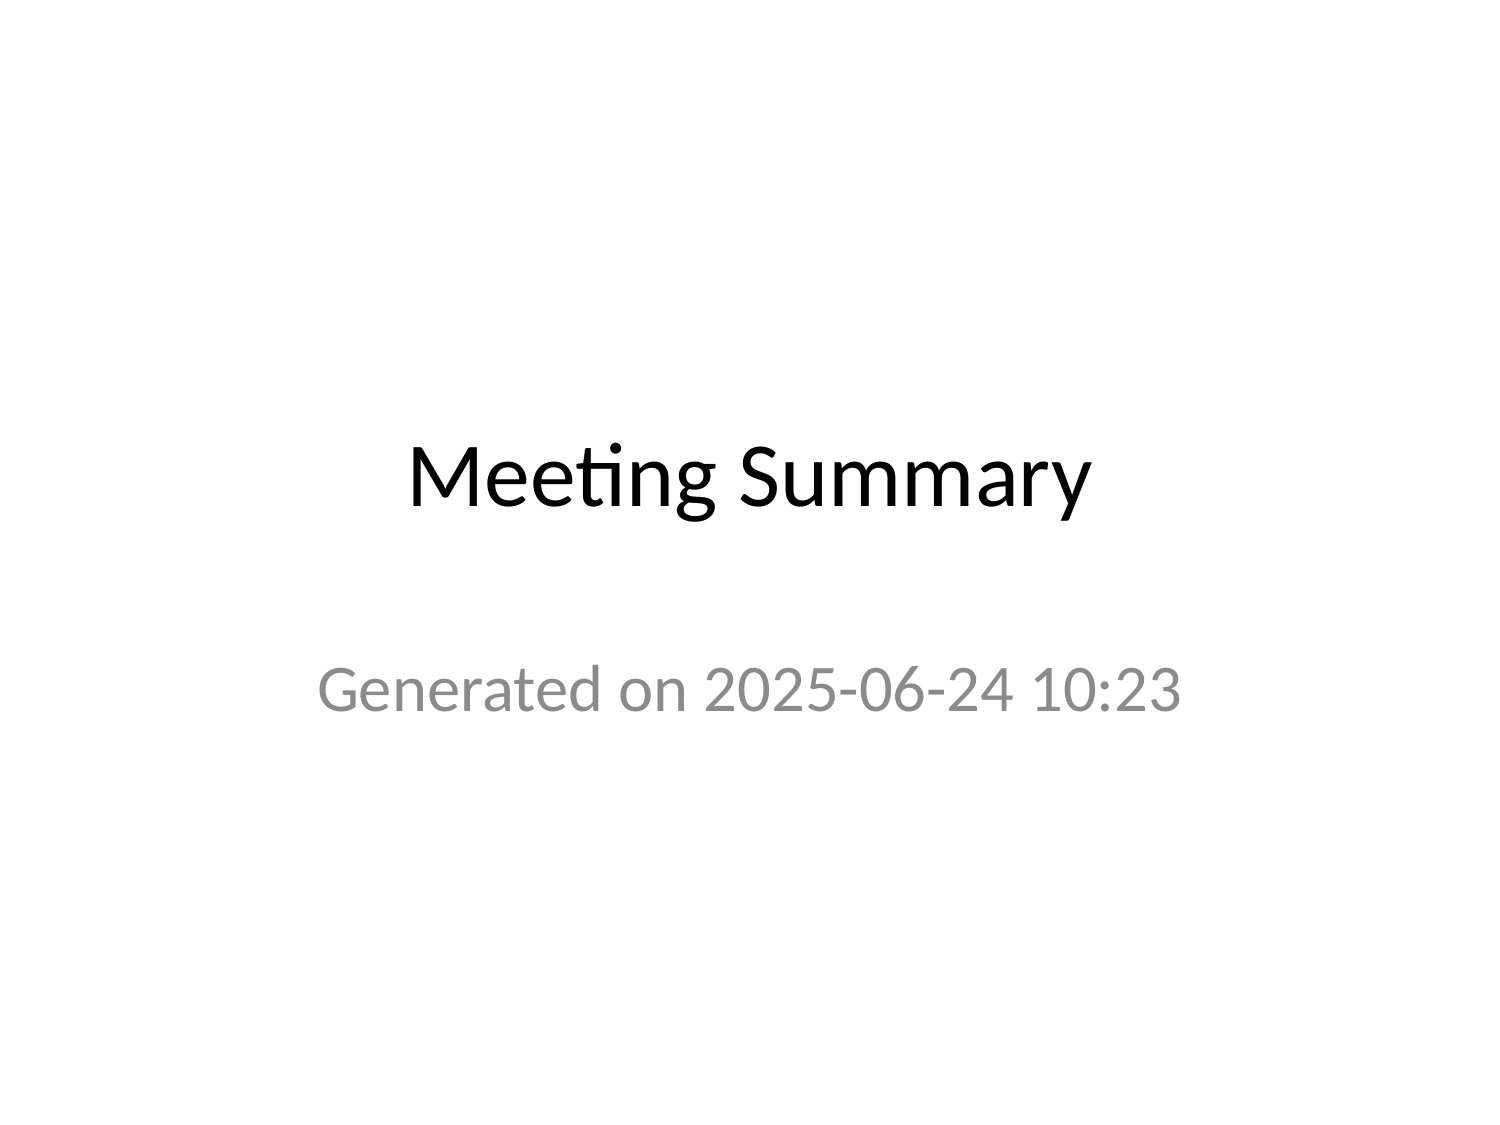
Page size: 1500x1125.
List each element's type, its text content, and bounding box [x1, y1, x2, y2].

title Meeting Summary [112, 349, 1388, 591]
subtitle Generated on 2025-06-24 10:23 [225, 637, 1275, 925]
